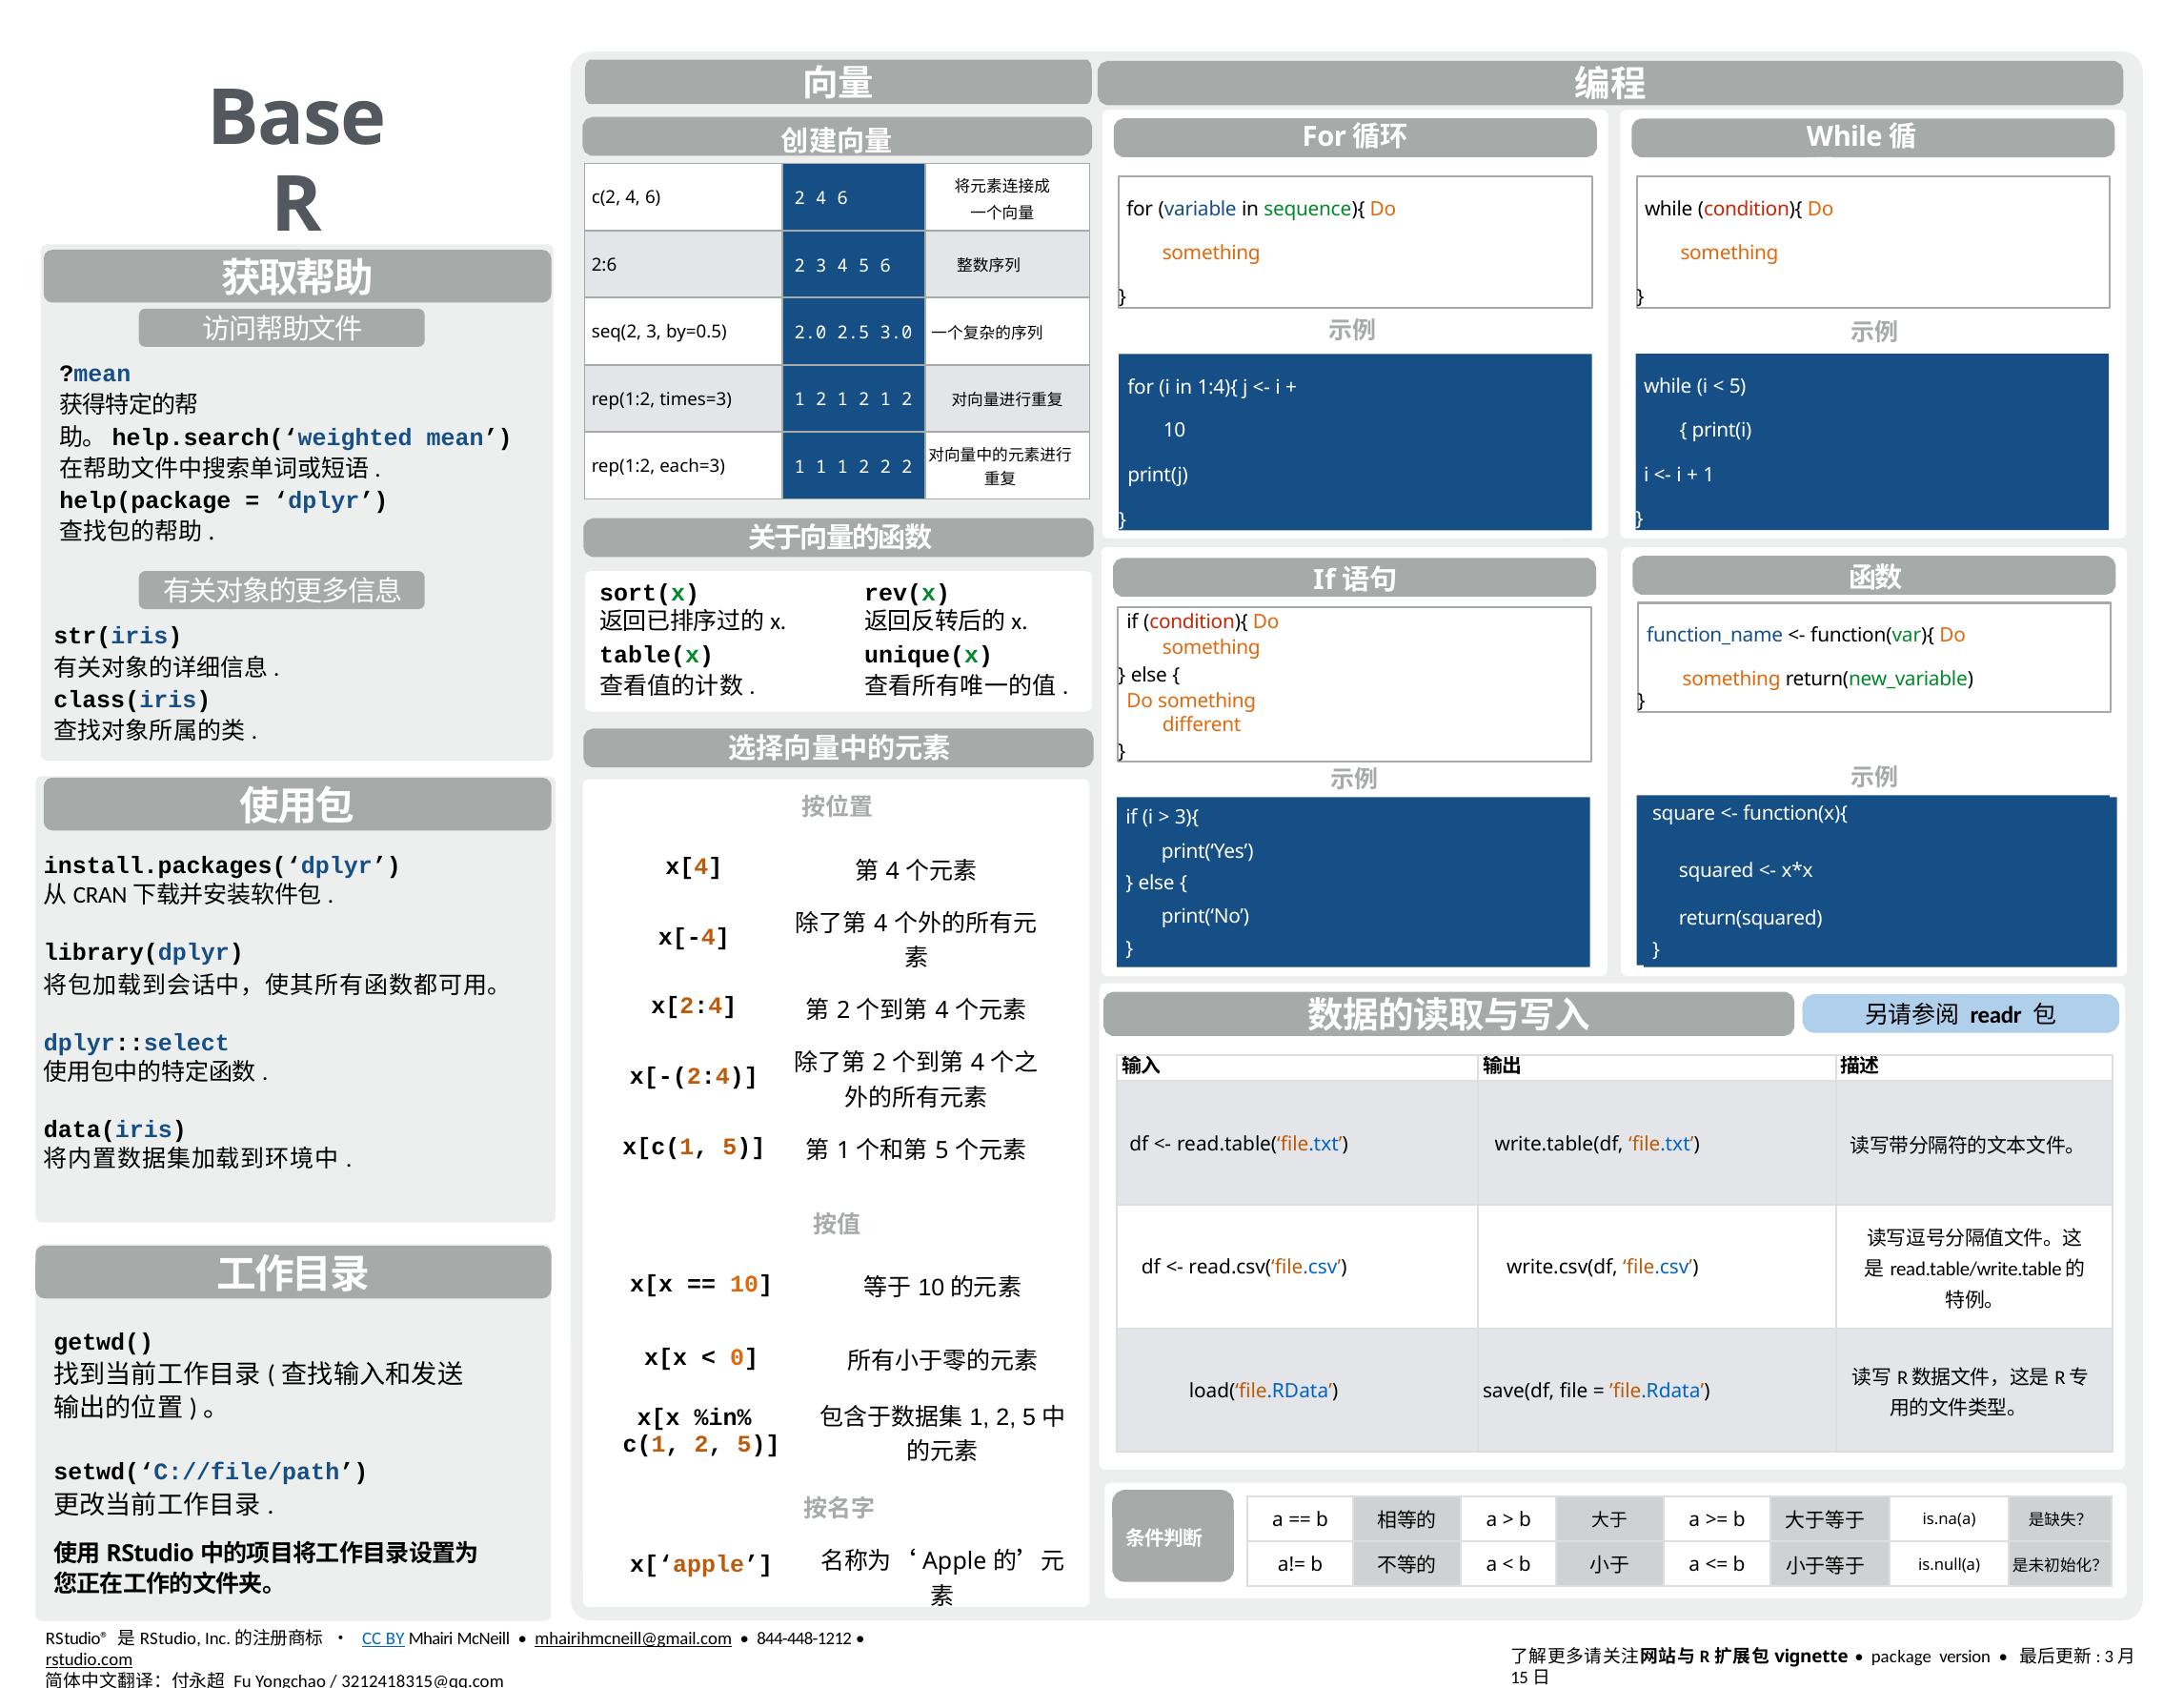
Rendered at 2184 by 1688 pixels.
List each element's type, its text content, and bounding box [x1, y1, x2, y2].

table_header 等于10的元素 [808, 1249, 1078, 1322]
table_cell 整数序列 [926, 232, 1089, 296]
table_cell 对向量进行重复 [926, 366, 1089, 431]
text_box if (condition){ Do something } else { Do something different } [1118, 606, 1591, 763]
table_cell 读写R数据文件，这是R专用的文件类型。 [1837, 1329, 2112, 1451]
table_cell rep(1:2, times=3) [585, 366, 781, 431]
text_box 关于向量的函数 [724, 519, 955, 554]
table_cell 小于 [1557, 1542, 1663, 1585]
text_box 创建向量 [724, 123, 950, 157]
table_cell load(‘file.RData’) [1118, 1329, 1477, 1451]
table_header 将元素连接成 一个向量 [926, 164, 1089, 230]
text_box [1099, 983, 2126, 1470]
text_box 有关对象的更多信息 [138, 571, 425, 610]
text_box str(iris) 有关对象的详细信息. class(iris) 查找对象所属的类. [51, 620, 539, 744]
text_box While循环 [1804, 118, 1944, 176]
table_cell write.table(df, ‘file.txt’) [1479, 1082, 1835, 1204]
text_box Base R 备忘单 [174, 73, 413, 244]
table_header a > b [1462, 1497, 1555, 1540]
text_box [1644, 797, 2117, 967]
table_header 相等的 [1354, 1497, 1460, 1540]
text_box 示例 [1822, 762, 1925, 791]
table_header 是缺失？ [2010, 1497, 2111, 1540]
table_cell a!= b [1248, 1542, 1352, 1585]
text_box [1102, 547, 1608, 976]
table_cell 不等的 [1354, 1542, 1460, 1585]
table_cell x[x < 0] [596, 1322, 808, 1394]
text_box 示例 [1300, 315, 1403, 344]
table_header 输出 [1479, 1056, 1835, 1080]
table_cell 包含于数据集1, 2, 5中的元素 [808, 1394, 1078, 1469]
text_box [1944, 118, 2115, 158]
table_cell x[-4] [599, 903, 789, 972]
text_box 访问帮助文件 [138, 308, 425, 347]
text_box 函数 [1812, 559, 1937, 593]
text_box if (i > 3){ print(‘Yes’) } else { print(‘No’) } [1123, 803, 1575, 960]
table_cell 读写带分隔符的文本文件。 [1837, 1082, 2112, 1204]
text_box 示例 [1822, 316, 1925, 346]
text_box [40, 244, 554, 761]
table_cell seq(2, 3, by=0.5) [585, 298, 781, 364]
text_box [583, 518, 1094, 558]
table_cell x[-(2:4)] [599, 1042, 789, 1112]
text_box 条件判断 [1123, 1525, 1223, 1550]
table_cell 2:6 [585, 232, 781, 296]
table_cell 是未初始化？ [2010, 1542, 2111, 1585]
text_box [1621, 547, 2128, 976]
text_box 使用包 [43, 777, 552, 831]
table_cell a < b [1462, 1542, 1555, 1585]
text_box 编程 [1097, 60, 2124, 106]
table_header 2 4 6 [783, 164, 924, 230]
table_header a >= b [1665, 1497, 1769, 1540]
table_header 大于 [1557, 1497, 1663, 1540]
text_box while (condition){ Do something } [1636, 176, 2111, 309]
text_box [1112, 1490, 1234, 1582]
text_box [582, 779, 1090, 1209]
table_header 大于等于 [1771, 1497, 1889, 1540]
table_cell 除了第4个外的所有元素 [789, 903, 1043, 972]
text_box 向量 [584, 59, 1092, 105]
text_box while (i < 5){ print(i) i <- i + 1 } [1635, 354, 2110, 531]
text_box function_name <- function(var){ Do something return(new_variable) } [1637, 602, 2111, 712]
text_box [1102, 110, 1608, 539]
table_cell x[x %in% c(1, 2, 5)] [596, 1394, 808, 1469]
table_cell df <- read.csv(‘file.csv’) [1118, 1206, 1477, 1328]
table_cell df <- read.table(‘file.txt’) [1118, 1082, 1477, 1204]
table_cell 小于等于 [1771, 1542, 1889, 1585]
table_header 名称为‘Apple的’元素 [808, 1540, 1078, 1590]
text_box 按名字 [750, 1493, 927, 1522]
table_cell 一个复杂的序列 [926, 298, 1089, 364]
table_cell 所有小于零的元素 [808, 1322, 1078, 1394]
text_box 数据的读取与写入 [1103, 991, 1795, 1036]
table_cell 第2个到第4个元素 [789, 972, 1043, 1042]
text_box [1620, 110, 2127, 539]
table_cell 读写逗号分隔值文件。这是read.table/write.table的特例。 [1837, 1206, 2112, 1328]
table_cell 2.0 2.5 3.0 [783, 298, 924, 364]
text_box If语句 [1270, 560, 1439, 595]
text_box [582, 1238, 1090, 1607]
text_box [583, 728, 1094, 768]
table_cell write.csv(df, ‘file.csv’) [1479, 1206, 1835, 1328]
table_header a == b [1248, 1497, 1352, 1540]
text_box ?mean 获得特定的帮助。help.search(‘weighted mean’) 在帮助文件中搜索单词或短语. help(package = ‘dplyr’) 查找包的帮助. [57, 357, 546, 545]
text_box for (variable in sequence){ Do something } [1119, 175, 1592, 308]
text_box [1104, 1482, 2127, 1598]
text_box rev(x) 返回反转后的x. unique(x) 查看所有唯一的值. [861, 577, 1068, 700]
table_cell 除了第2个到第4个之外的所有元素 [789, 1042, 1043, 1112]
table_header is.na(a) [1891, 1497, 2008, 1540]
table_cell 1 2 1 2 1 2 [783, 366, 924, 431]
text_box install.packages(‘dplyr’) 从CRAN下载并安装软件包. library(dplyr) 将包加载到会话中，使其所有函数都可用。 dplyr::select 使用包中的特定函数. data(iris) 将内置数据集加载到环境中. [41, 848, 546, 1172]
table_header 输入 [1118, 1056, 1477, 1080]
table_cell x[2:4] [599, 972, 789, 1042]
table_header x[x == 10] [596, 1249, 808, 1322]
text_box for (i in 1:4){ j <- i + 10 print(j) } [1119, 354, 1592, 531]
text_box getwd() 找到当前工作目录(查找输入和发送输出的位置)。 setwd(‘C://file/path’) 更改当前工作目录. [51, 1326, 486, 1519]
text_box [35, 1291, 552, 1621]
text_box 了解更多请关注网站与R扩展包vignette • package version • 最后更新: 3月15日 [1508, 1644, 2146, 1688]
table_cell rep(1:2, each=3) [585, 433, 781, 498]
text_box 获取帮助 [43, 249, 552, 303]
table_cell is.null(a) [1891, 1542, 2008, 1585]
text_box [585, 571, 1092, 712]
text_box 按值 [582, 1209, 1090, 1238]
text_box [1632, 556, 2116, 595]
text_box 选择向量中的元素 [662, 730, 1015, 764]
text_box [1636, 795, 2110, 966]
text_box 使用RStudio中的项目将工作目录设置为您正在工作的文件夹。 [51, 1536, 494, 1597]
text_box [570, 51, 2143, 1621]
text_box [35, 776, 556, 1223]
text_box For循环 [1300, 118, 1411, 153]
table_header c(2, 4, 6) [585, 164, 781, 230]
table_cell 第1个和第5个元素 [789, 1112, 1043, 1182]
table_cell 对向量中的元素进行重复 [926, 433, 1089, 498]
table_header 第4个元素 [789, 833, 1043, 903]
text_box [1113, 118, 1597, 157]
table_cell a <= b [1665, 1542, 1769, 1585]
table_cell 1 1 1 2 2 2 [783, 433, 924, 498]
table_cell x[c(1, 5)] [599, 1112, 789, 1182]
text_box 示例 [1302, 763, 1405, 793]
table_cell save(df, file = ’file.Rdata’) [1479, 1329, 1835, 1451]
table_header 描述 [1837, 1056, 2112, 1080]
table_header x[4] [599, 833, 789, 903]
text_box 另请参阅 readr 包 [1802, 993, 2120, 1033]
text_box [1113, 558, 1597, 598]
table_cell 2 3 4 5 6 [783, 232, 924, 296]
text_box square <- function(x){ squared <- x*x return(squared) } [1650, 800, 2102, 961]
text_box 按位置 [584, 791, 1088, 821]
text_box 工作目录 [35, 1245, 552, 1299]
text_box [1117, 797, 1590, 967]
text_box [582, 116, 1093, 156]
text_box [1631, 118, 1804, 158]
text_box sort(x) 返回已排序过的x. table(x) 查看值的计数. [597, 577, 803, 700]
table_header x[‘apple’] [596, 1540, 808, 1590]
text_box RStudio® 是RStudio, Inc.的注册商标 • CC BY Mhairi McNeill • mhairihmcneill@gmail.com • 844-448-1212 • rstudio.com 简体中文翻译：付永超 Fu Yongchao / 3212418315@qq.com [43, 1626, 928, 1688]
